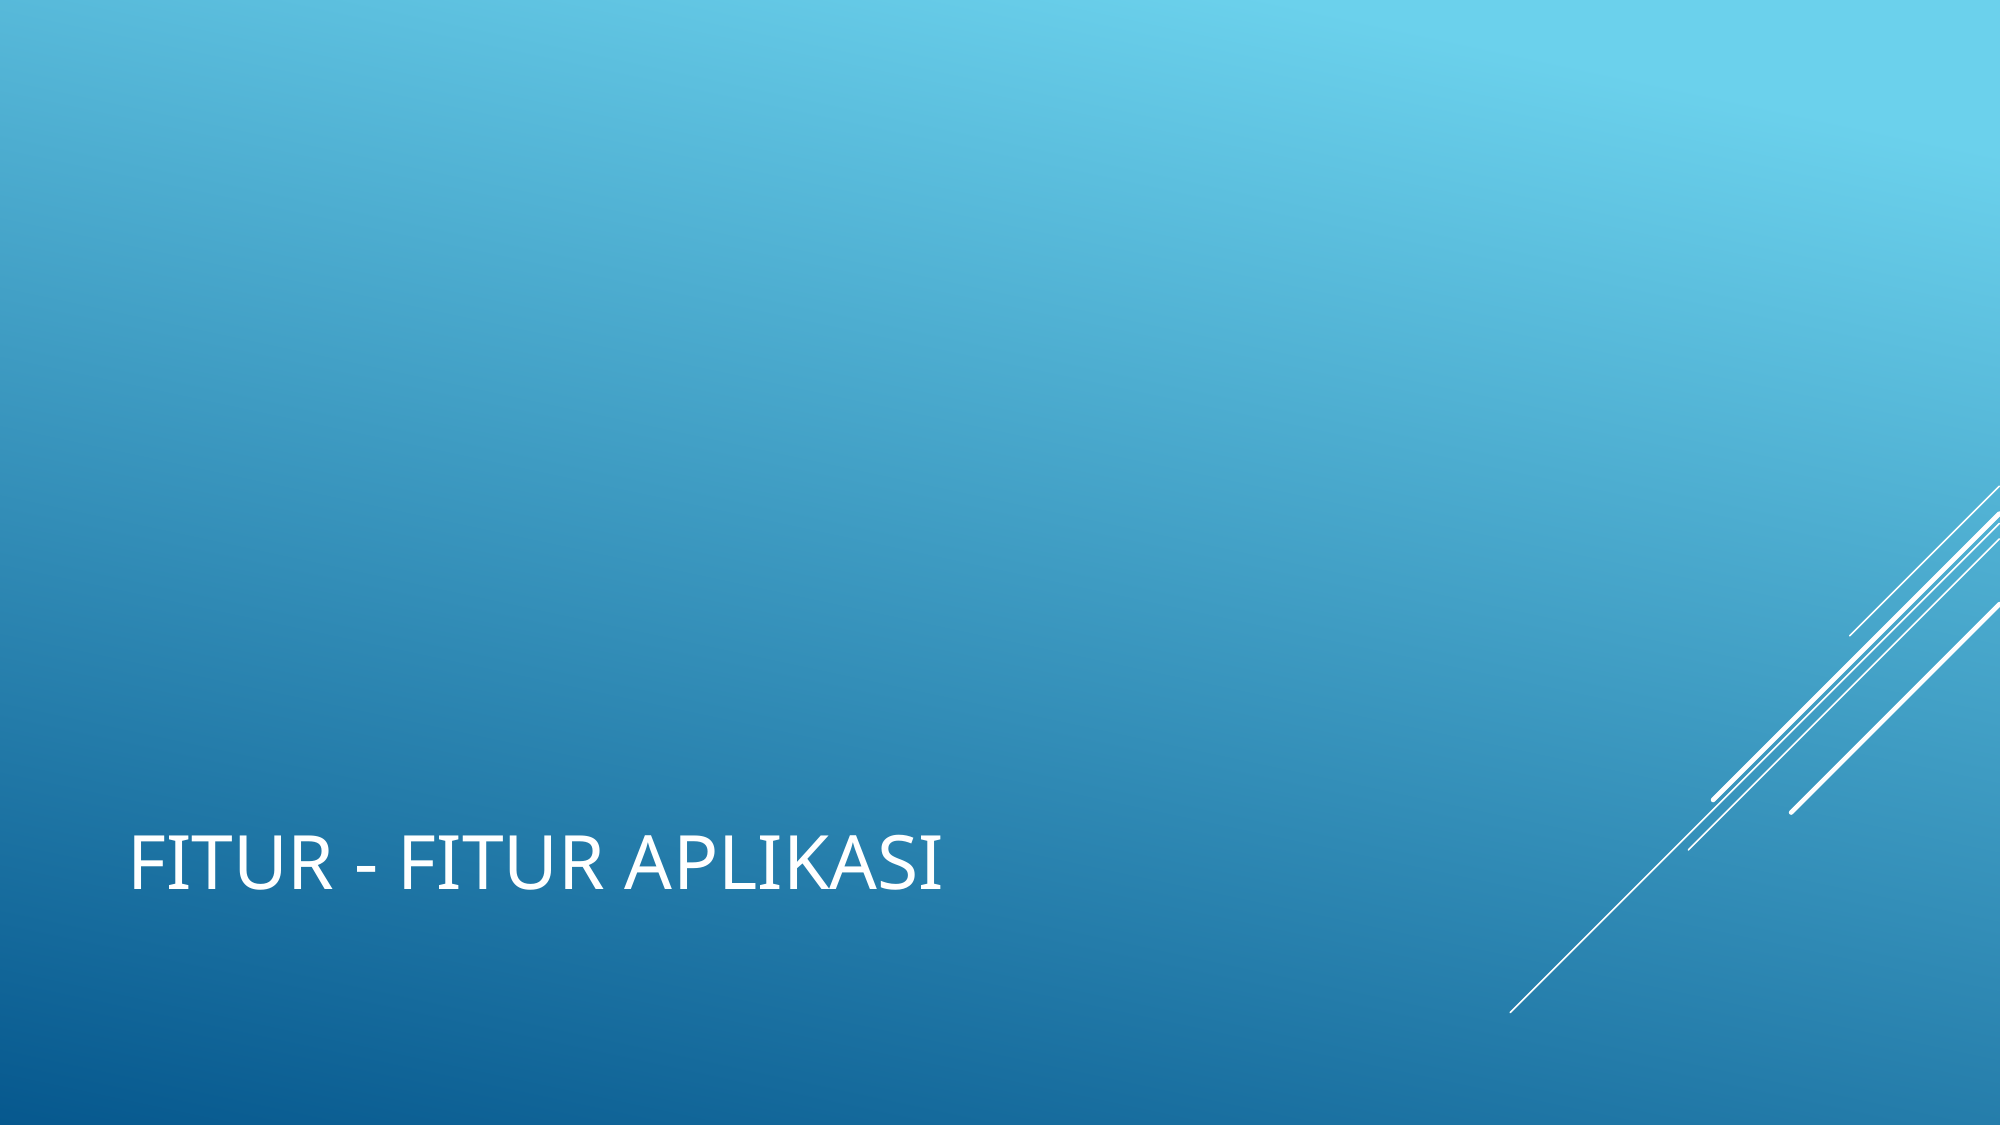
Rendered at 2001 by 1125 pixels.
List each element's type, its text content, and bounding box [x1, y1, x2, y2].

title Fitur - fitur Aplikasi [112, 736, 1513, 984]
